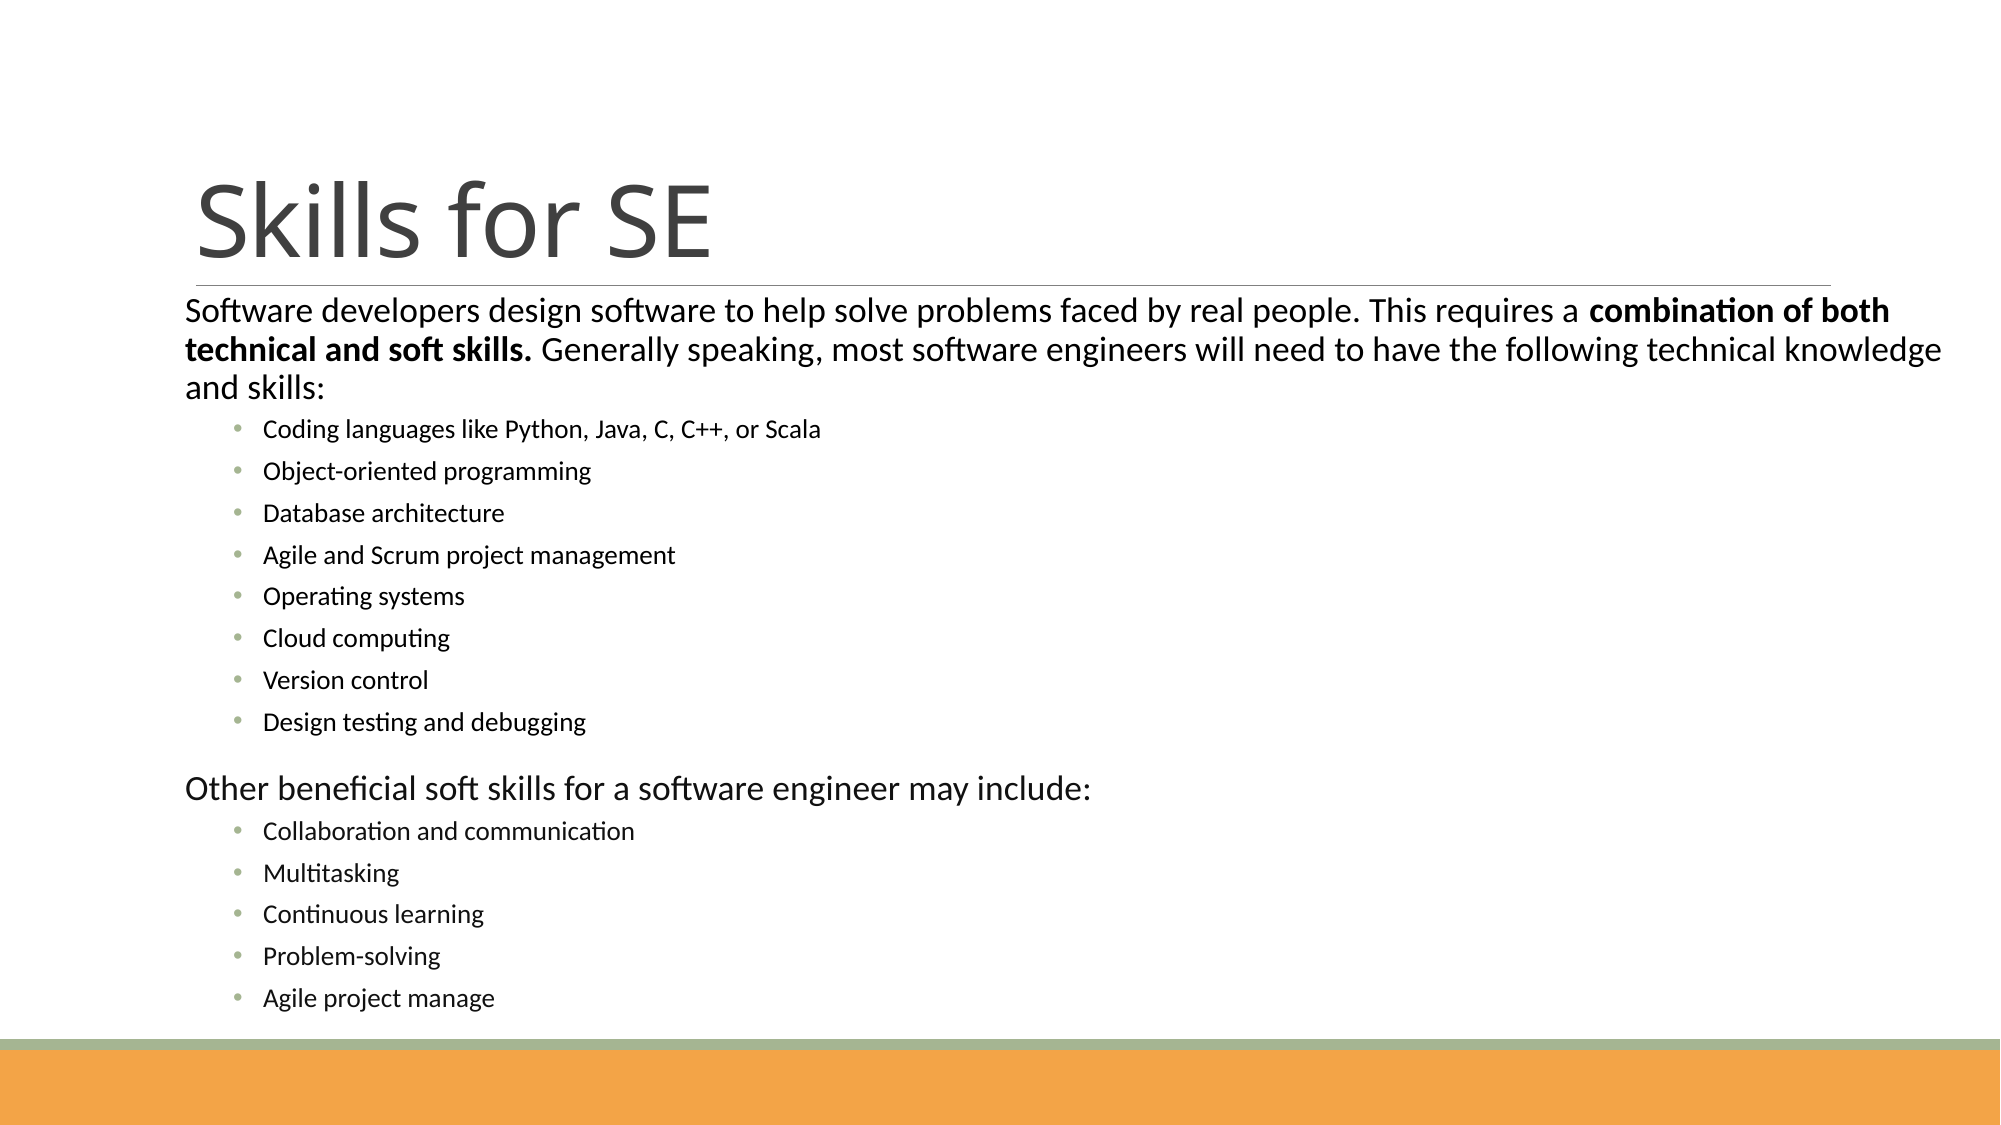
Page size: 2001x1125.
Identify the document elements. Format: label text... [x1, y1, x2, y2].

list Software developers design software to help solve problems faced by real people. This requires a combination of both technical and soft skills. Generally speaking, most software engineers will need to have the following technical knowledge and skills: Coding languages like Python, Java, C, C++, or Scala Object-oriented programming Database architecture Agile and Scrum project management Operating systems Cloud computing Version control Design testing and debugging Other beneficial soft skills for a software engineer may include: Collaboration and communication Multitasking Continuous learning Problem-solving Agile project manage [170, 284, 1952, 1045]
title Skills for SE [180, 47, 1830, 284]
